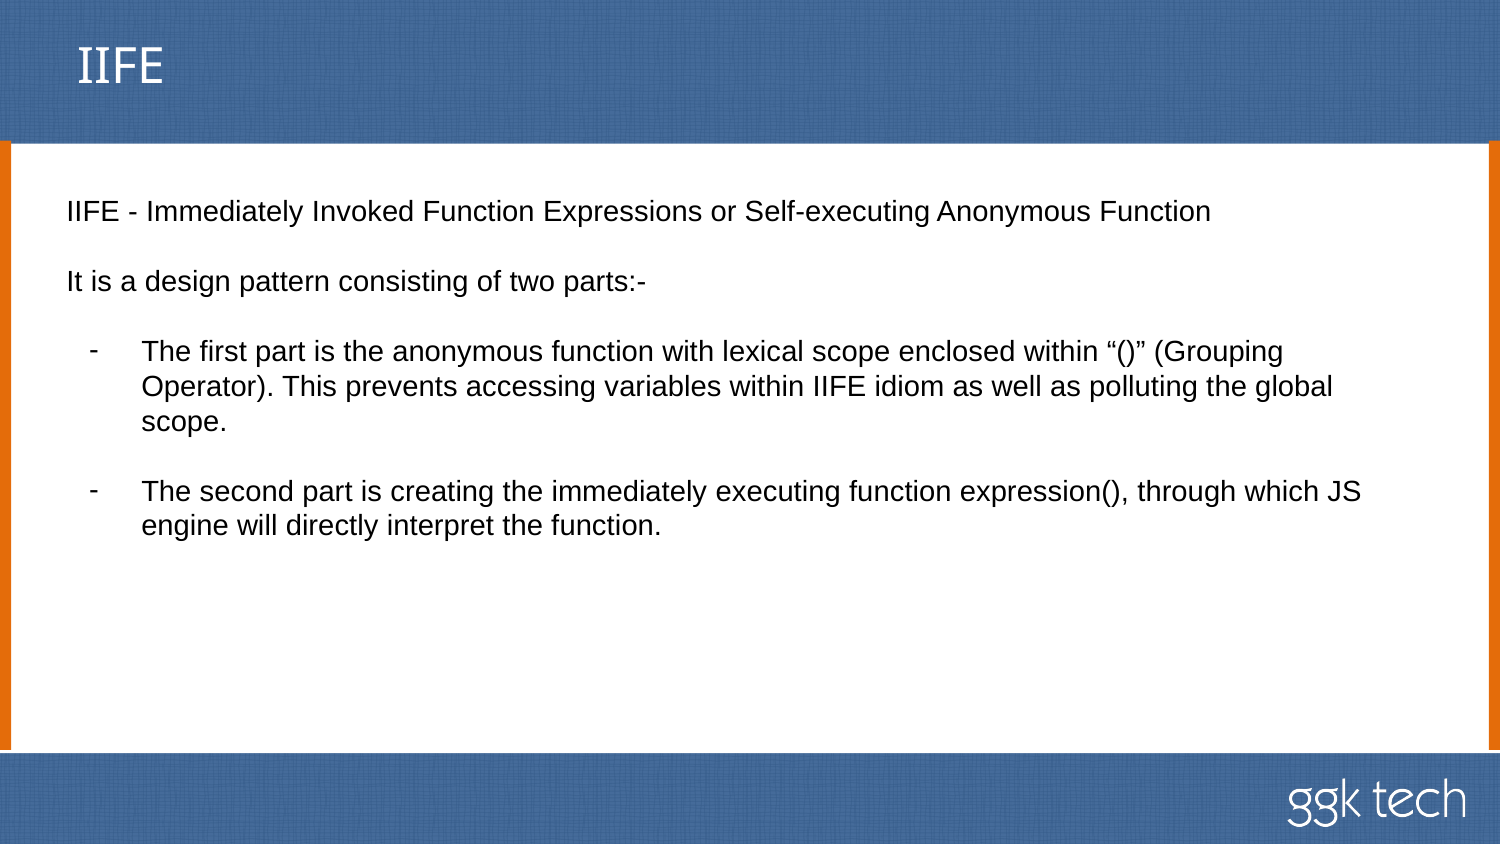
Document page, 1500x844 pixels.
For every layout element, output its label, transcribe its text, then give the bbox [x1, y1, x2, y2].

text_box IIFE - Immediately Invoked Function Expressions or Self-executing Anonymous Function It is a design pattern consisting of two parts:- The first part is the anonymous function with lexical scope enclosed within “()” (Grouping Operator). This prevents accessing variables within IIFE idiom as well as polluting the global scope. The second part is creating the immediately executing function expression(), through which JS engine will directly interpret the function. [51, 177, 1442, 711]
picture [0, 754, 1500, 844]
picture [0, 0, 1500, 143]
title IIFE [62, 18, 1413, 109]
